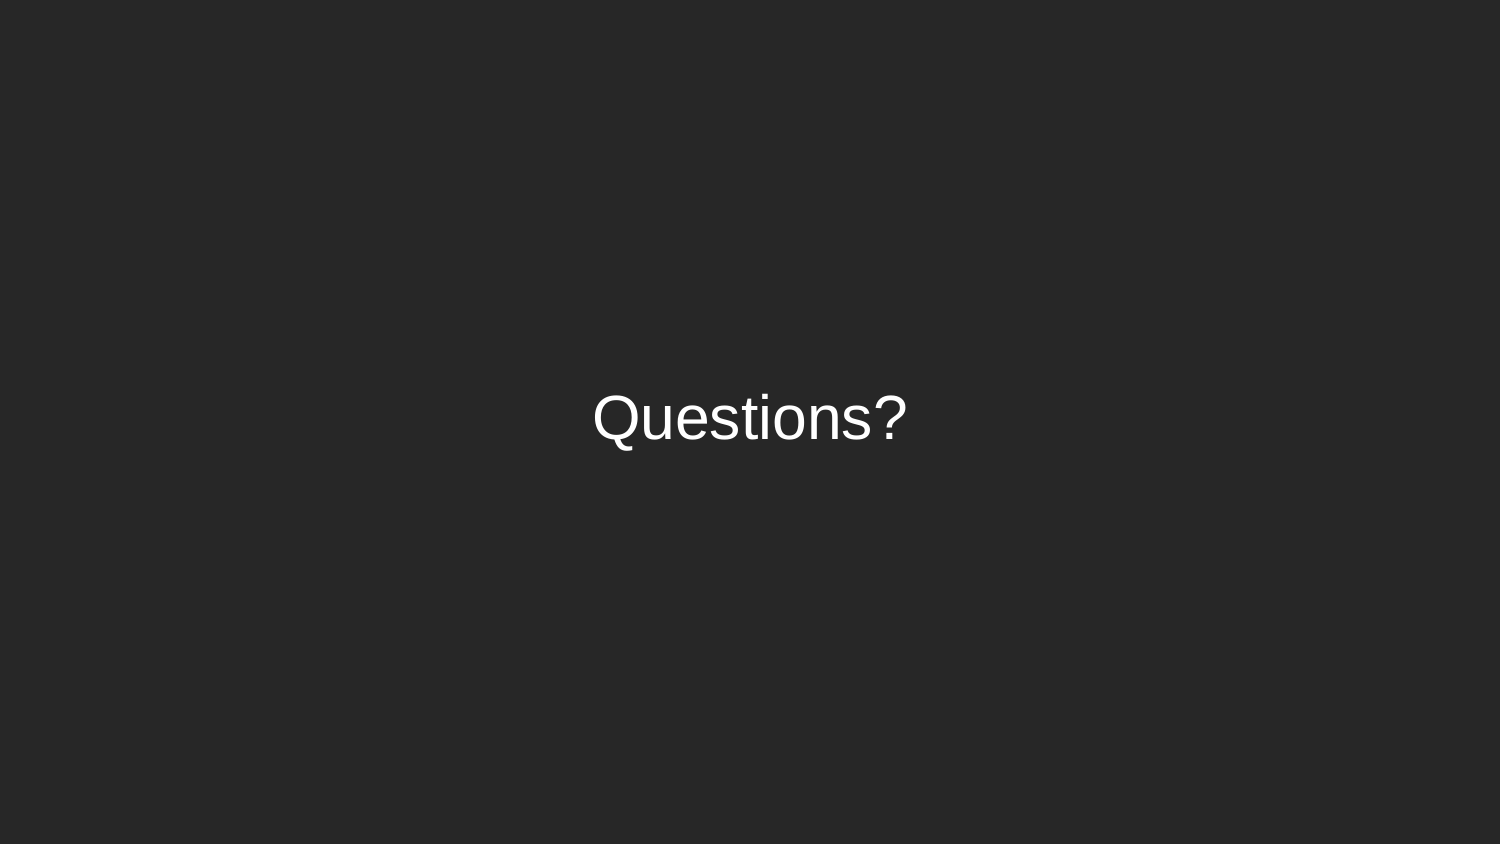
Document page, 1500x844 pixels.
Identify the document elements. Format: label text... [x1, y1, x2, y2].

subtitle Questions? [523, 350, 977, 493]
